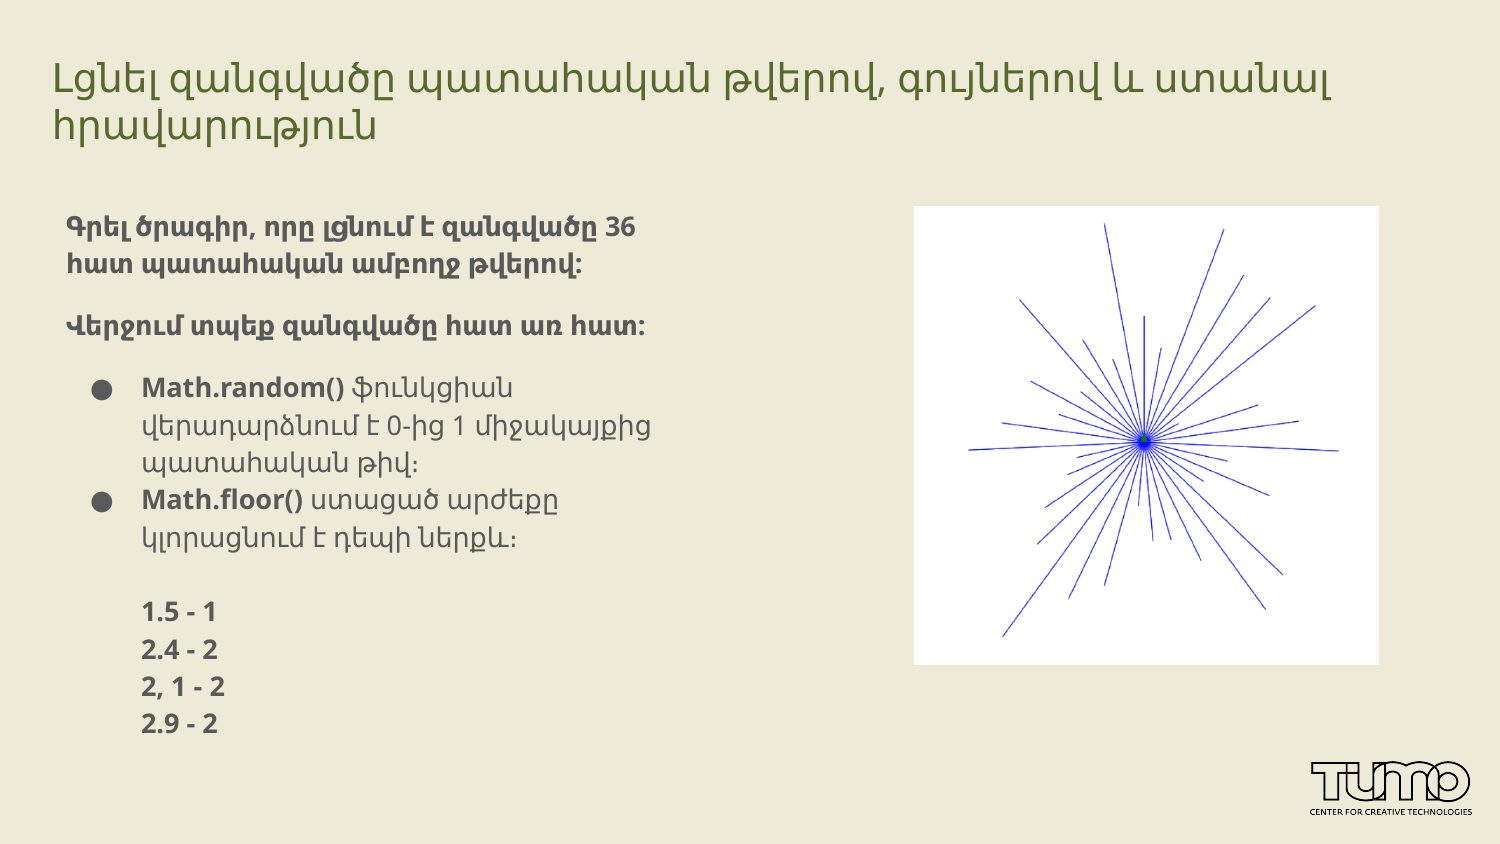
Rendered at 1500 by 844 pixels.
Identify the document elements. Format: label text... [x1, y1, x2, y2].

title Լցնել զանգվածը պատահական թվերով, գույներով և ստանալ հրավարություն [36, 37, 1387, 132]
list Գրել ծրագիր, որը լցնում է զանգվածը 36 հատ պատահական ամբողջ թվերով: Վերջում տպեք զանգվածը հատ առ հատ: Math.random() ֆունկցիան վերադարձնում է 0-ից 1 միջակայքից պատահական թիվ։ Math.floor() ստացած արժեքը կլորացնում է դեպի ներքև։ 1.5 - 1 2.4 - 2 2, 1 - 2 2.9 - 2 [51, 189, 708, 801]
picture [913, 206, 1380, 666]
picture [1310, 761, 1472, 815]
